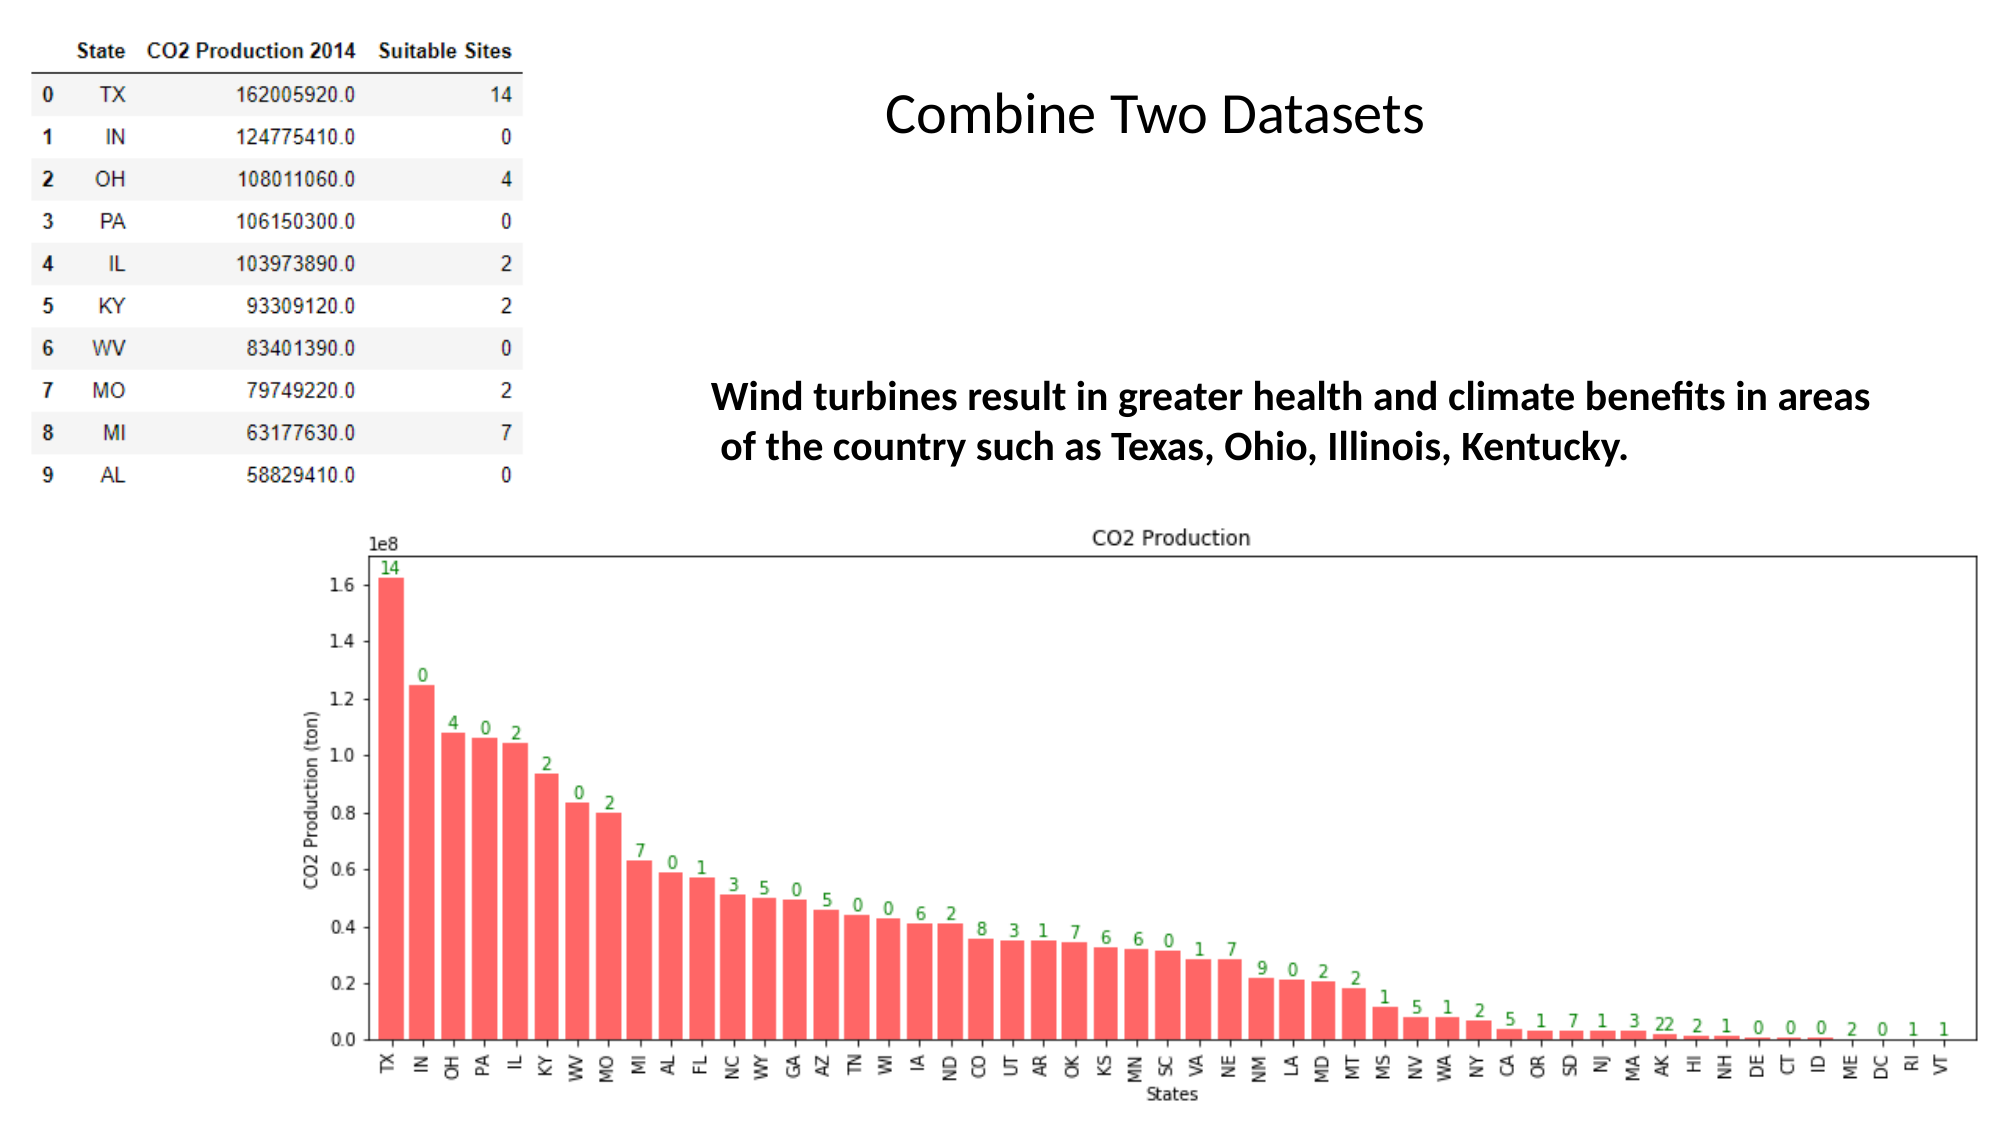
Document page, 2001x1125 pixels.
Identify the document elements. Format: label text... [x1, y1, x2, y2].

picture [16, 2, 2000, 1123]
text_box Wind turbines result in greater health and climate benefits in areas of the country such as Texas, Ohio, Illinois, Kentucky. [696, 361, 1887, 477]
text_box Combine Two Datasets [870, 67, 1440, 222]
